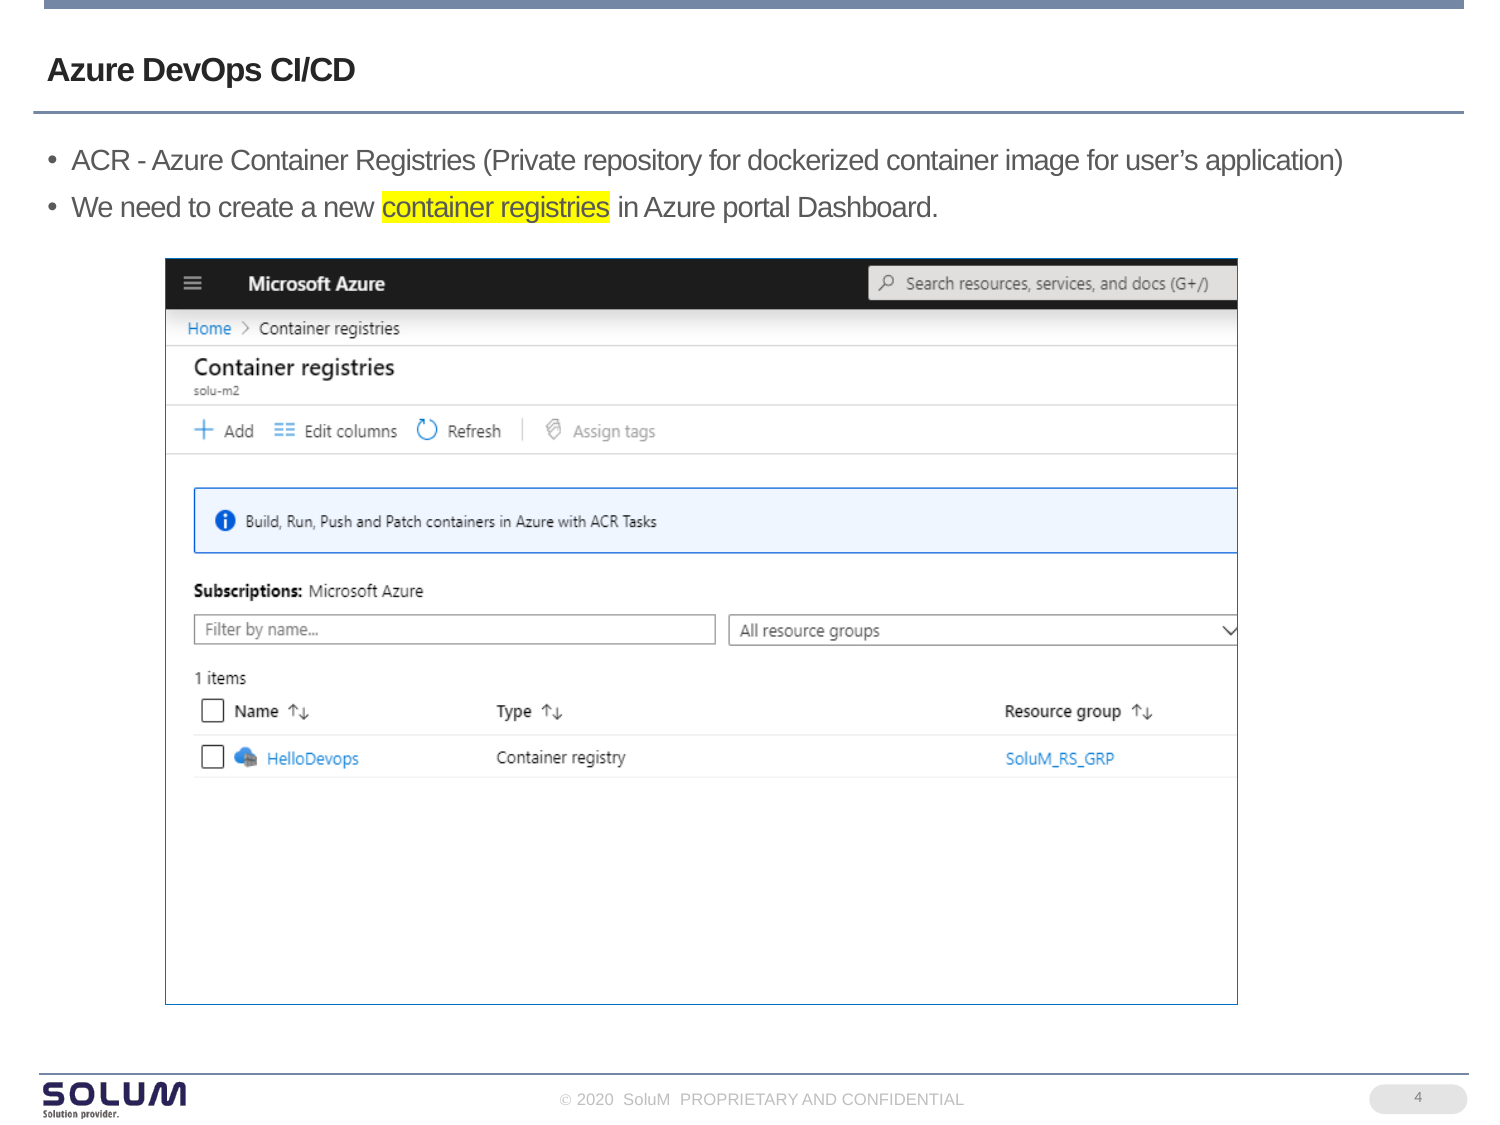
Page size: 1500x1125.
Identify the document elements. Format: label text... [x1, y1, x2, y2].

subtitle ACR - Azure Container Registries (Private repository for dockerized container image for user’s application) We need to create a new container registries in Azure portal Dashboard. [33, 137, 1464, 259]
picture [41, 1080, 187, 1119]
title Azure DevOps CI/CD [46, 28, 1349, 113]
picture [165, 258, 1238, 1005]
